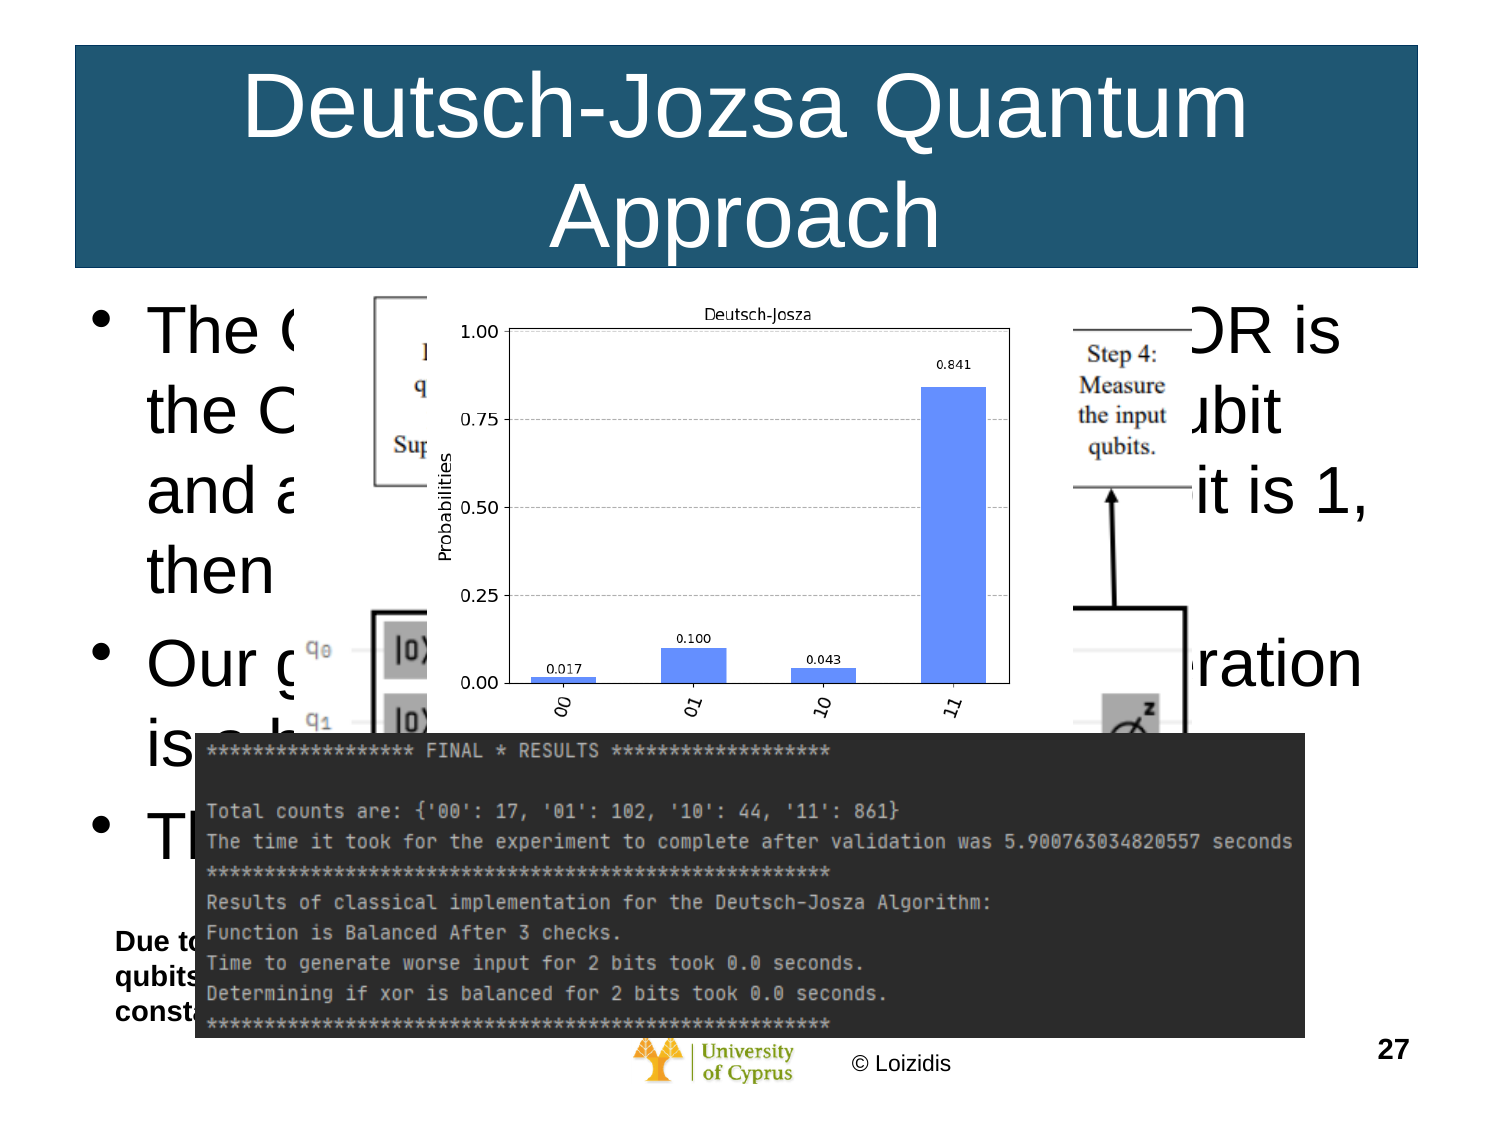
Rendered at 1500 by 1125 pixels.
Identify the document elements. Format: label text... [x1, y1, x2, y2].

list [294, 283, 422, 731]
text_box The Quantum Gate equivalent to XOR is the CX Gate, which has a control qubit and a target qubit. If the control qubit is 1, then the target qubit will be flipped. Our goal is to show that the CX operation is a balanced function. The algorithm is split in four steps. [75, 278, 1418, 1101]
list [1077, 283, 1192, 731]
text_box Due to Interference, Deutsch-Jozsa dictates that the input qubits will all measure 1 for a balanced function and 0 for a constant function. [100, 914, 190, 1035]
title Deutsch-Jozsa Quantum Approach [75, 45, 1418, 268]
picture [195, 272, 1305, 1038]
